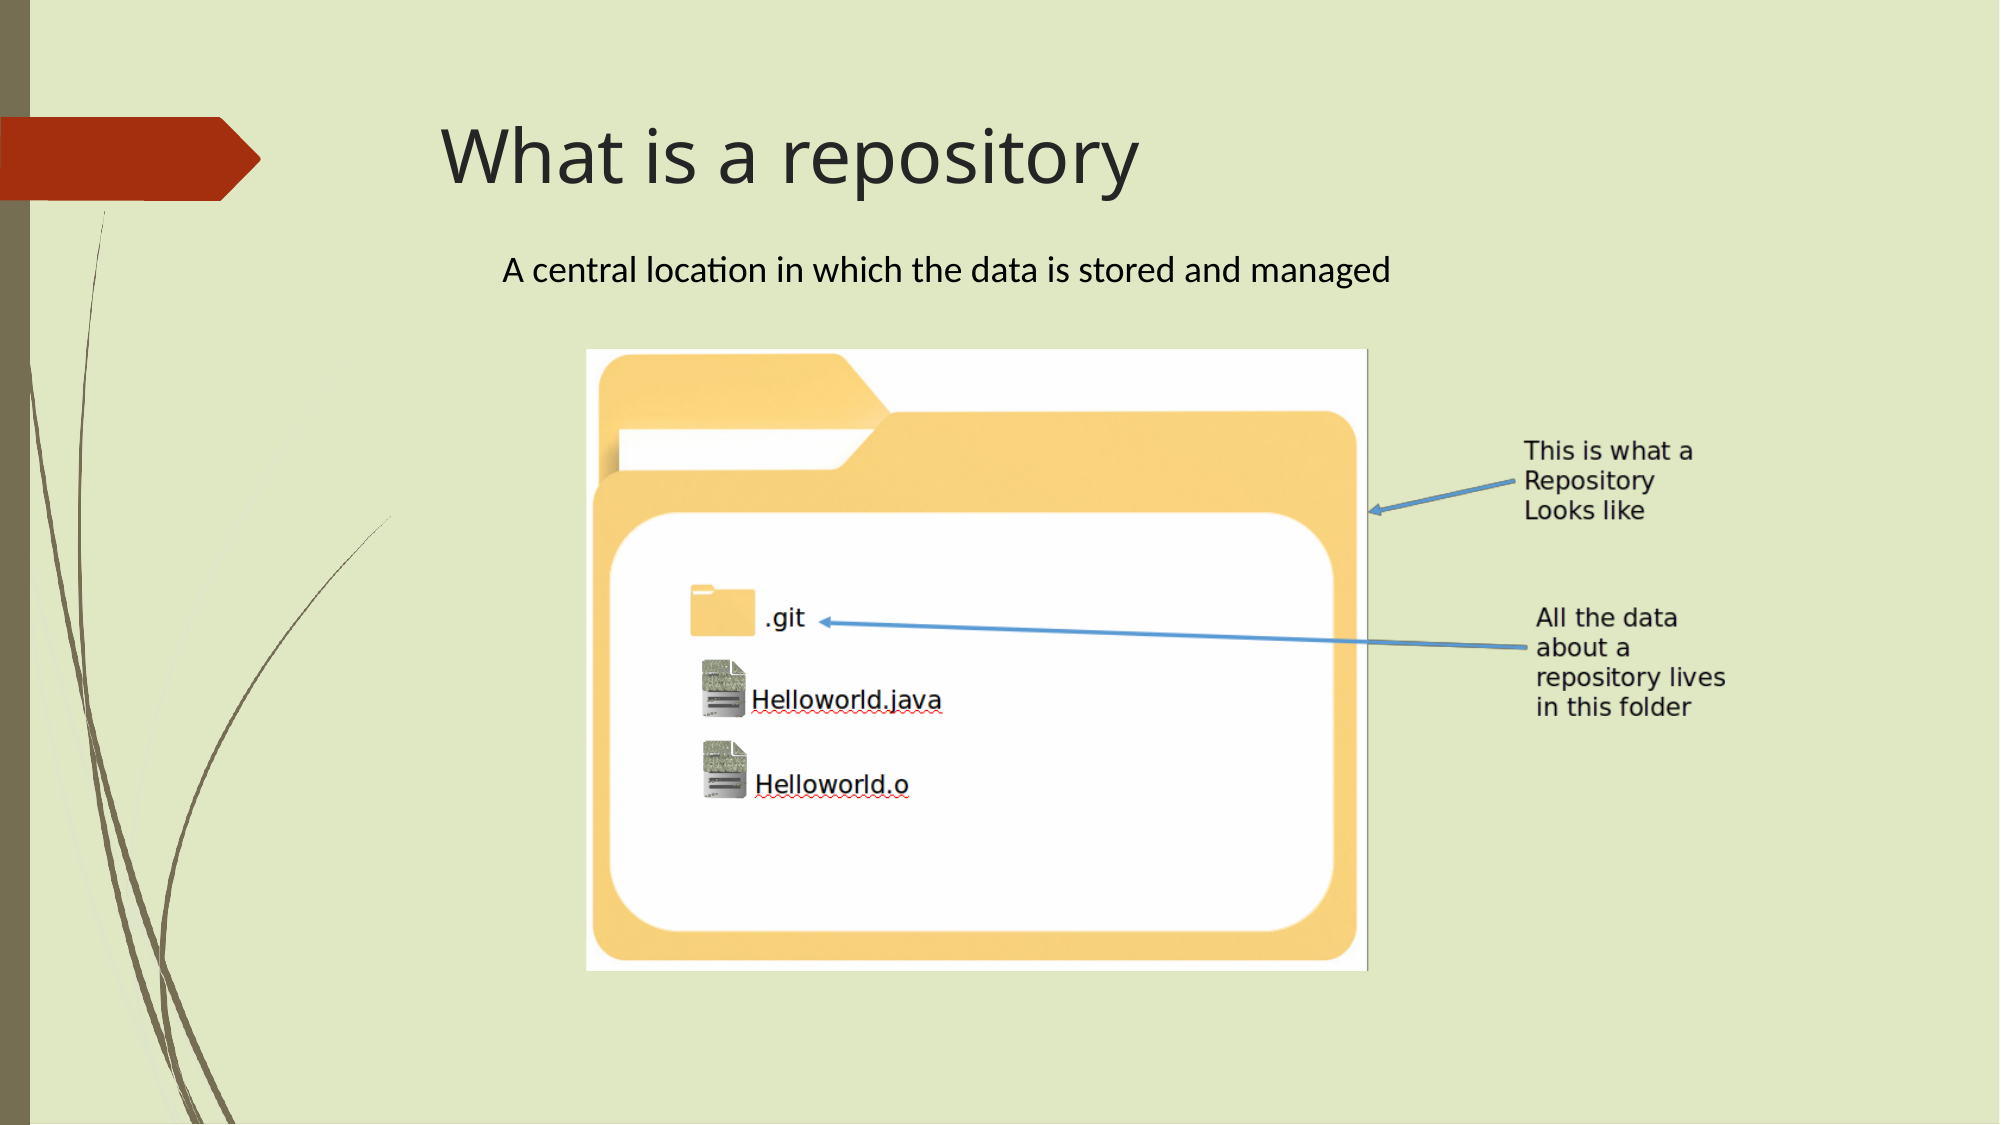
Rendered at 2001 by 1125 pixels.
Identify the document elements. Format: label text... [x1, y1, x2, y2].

title What is a repository [233, 108, 1767, 297]
picture [30, 0, 2000, 1125]
text_box A central location in which the data is stored and managed [487, 237, 1439, 298]
text_box [586, 349, 1725, 971]
